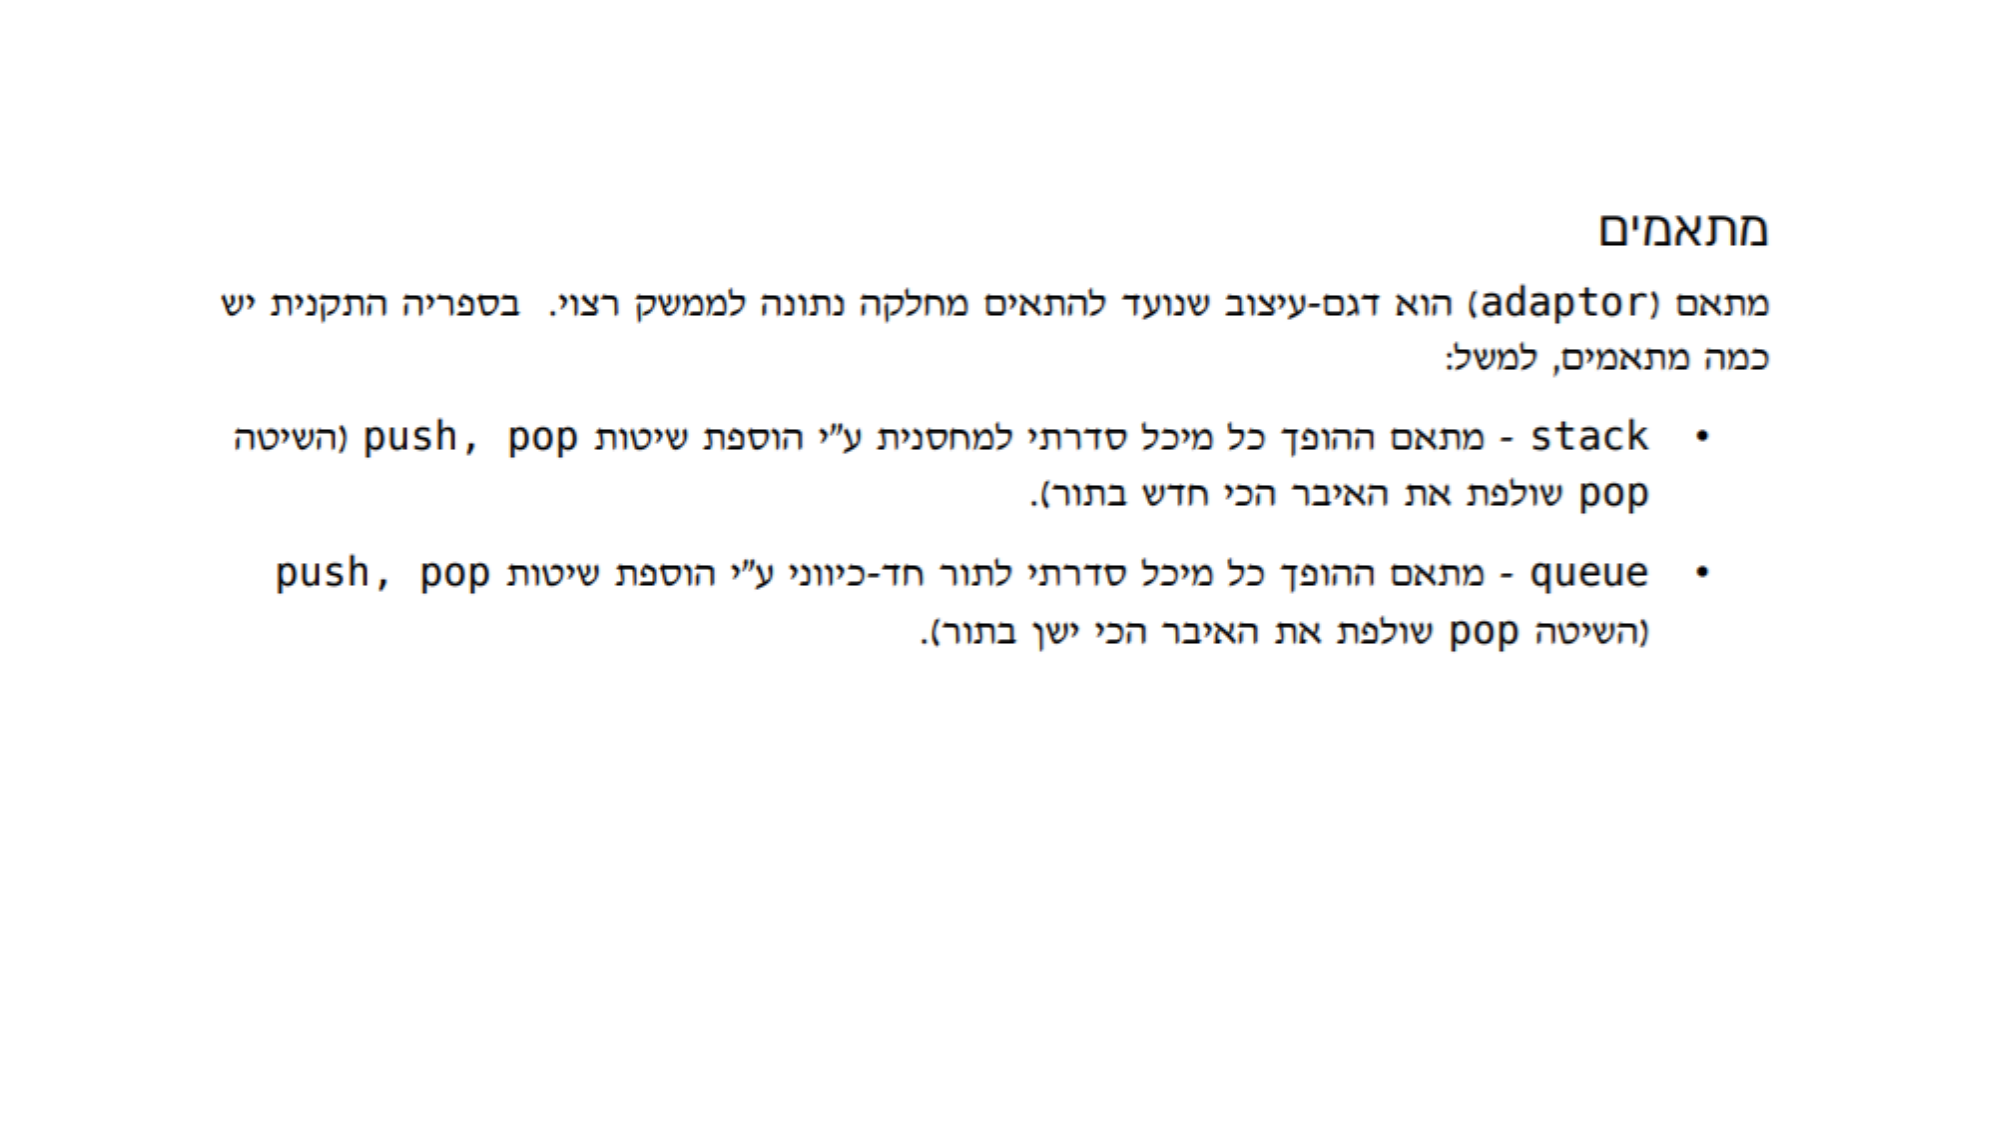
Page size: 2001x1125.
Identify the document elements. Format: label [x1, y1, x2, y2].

picture [74, 162, 1819, 674]
